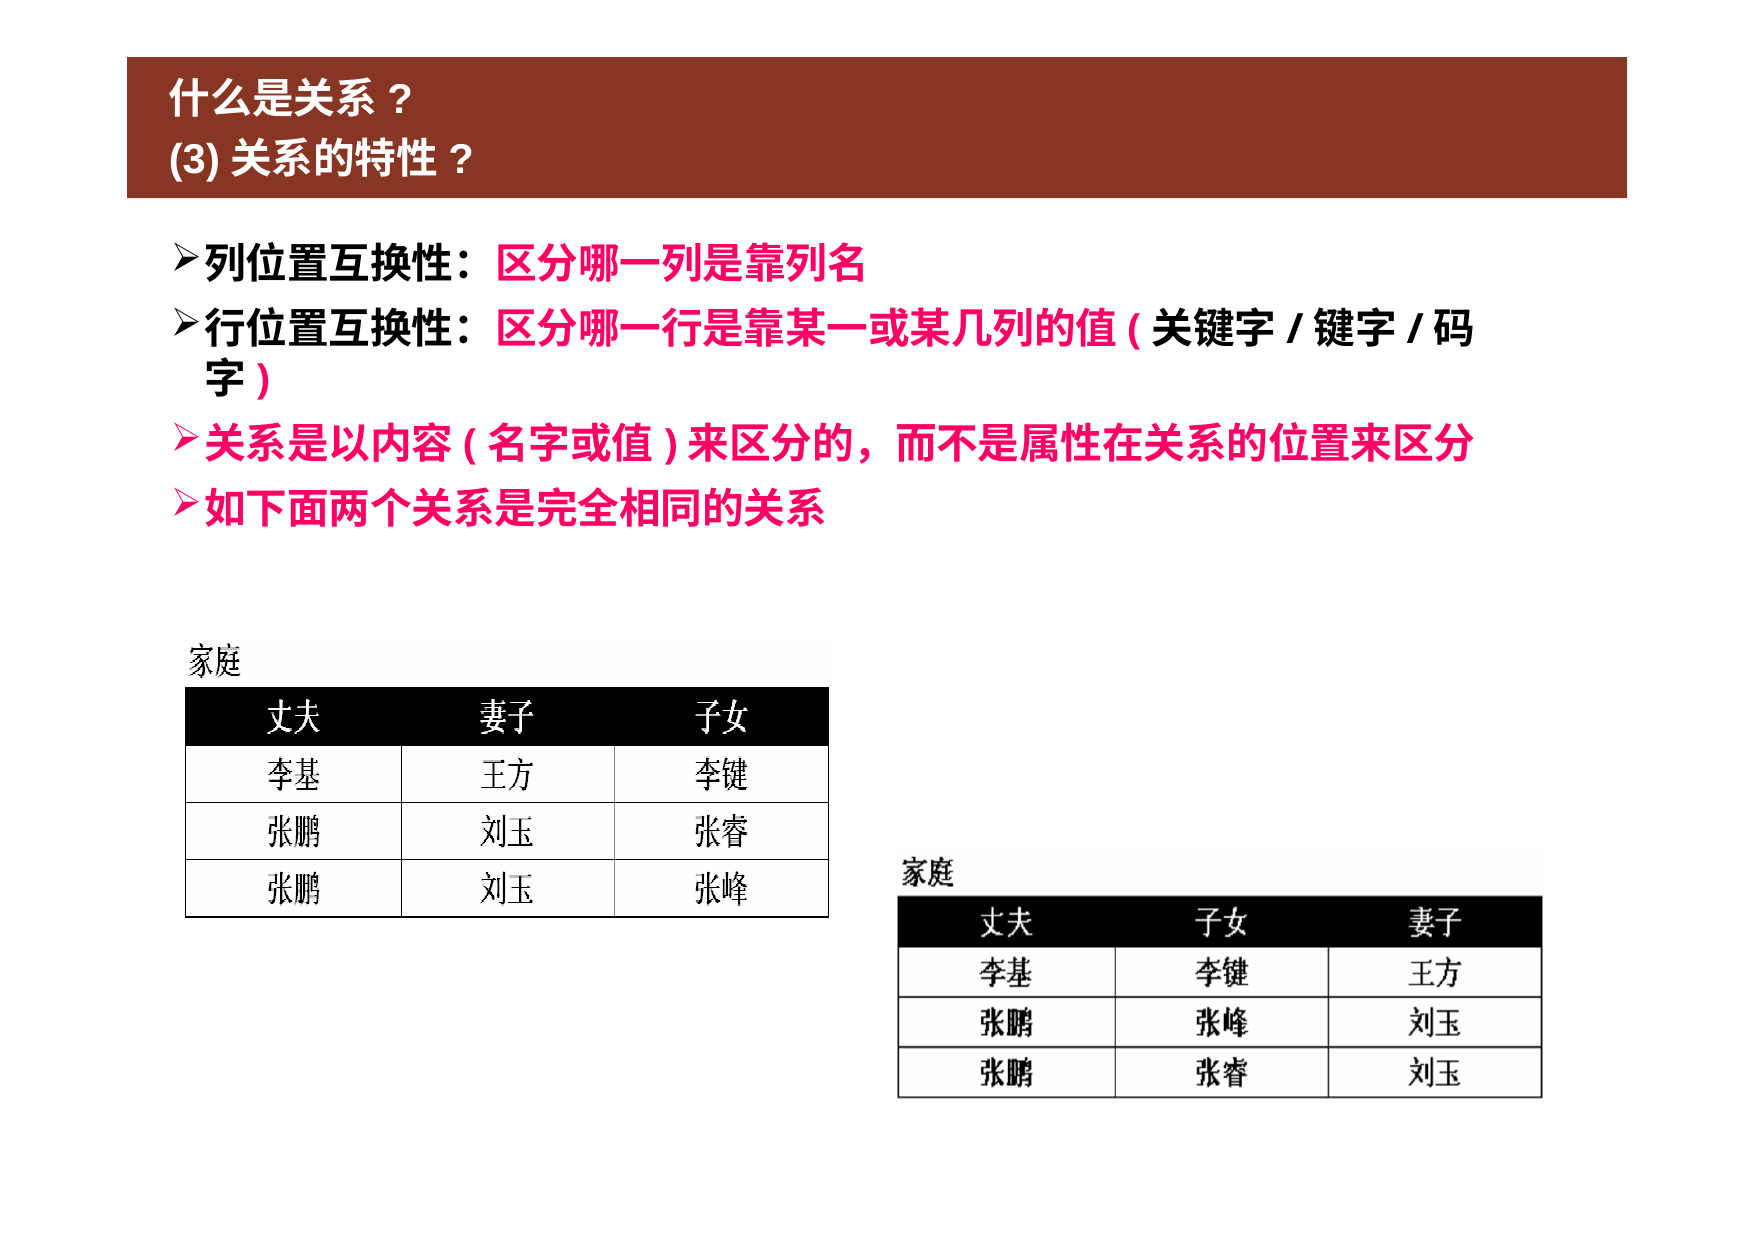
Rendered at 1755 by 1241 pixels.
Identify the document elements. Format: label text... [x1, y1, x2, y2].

text_box 列位置互换性：区分哪一列是靠列名 行位置互换性：区分哪一行是靠某一或某几列的值(关键字/键字/码字) 关系是以内容(名字或值)来区分的，而不是属性在关系的位置来区分 如下面两个关系是完全相同的关系 [168, 219, 1498, 532]
title 什么是关系? (3)关系的特性? [168, 59, 456, 269]
text_box [181, 642, 831, 922]
text_box [892, 850, 1547, 1104]
